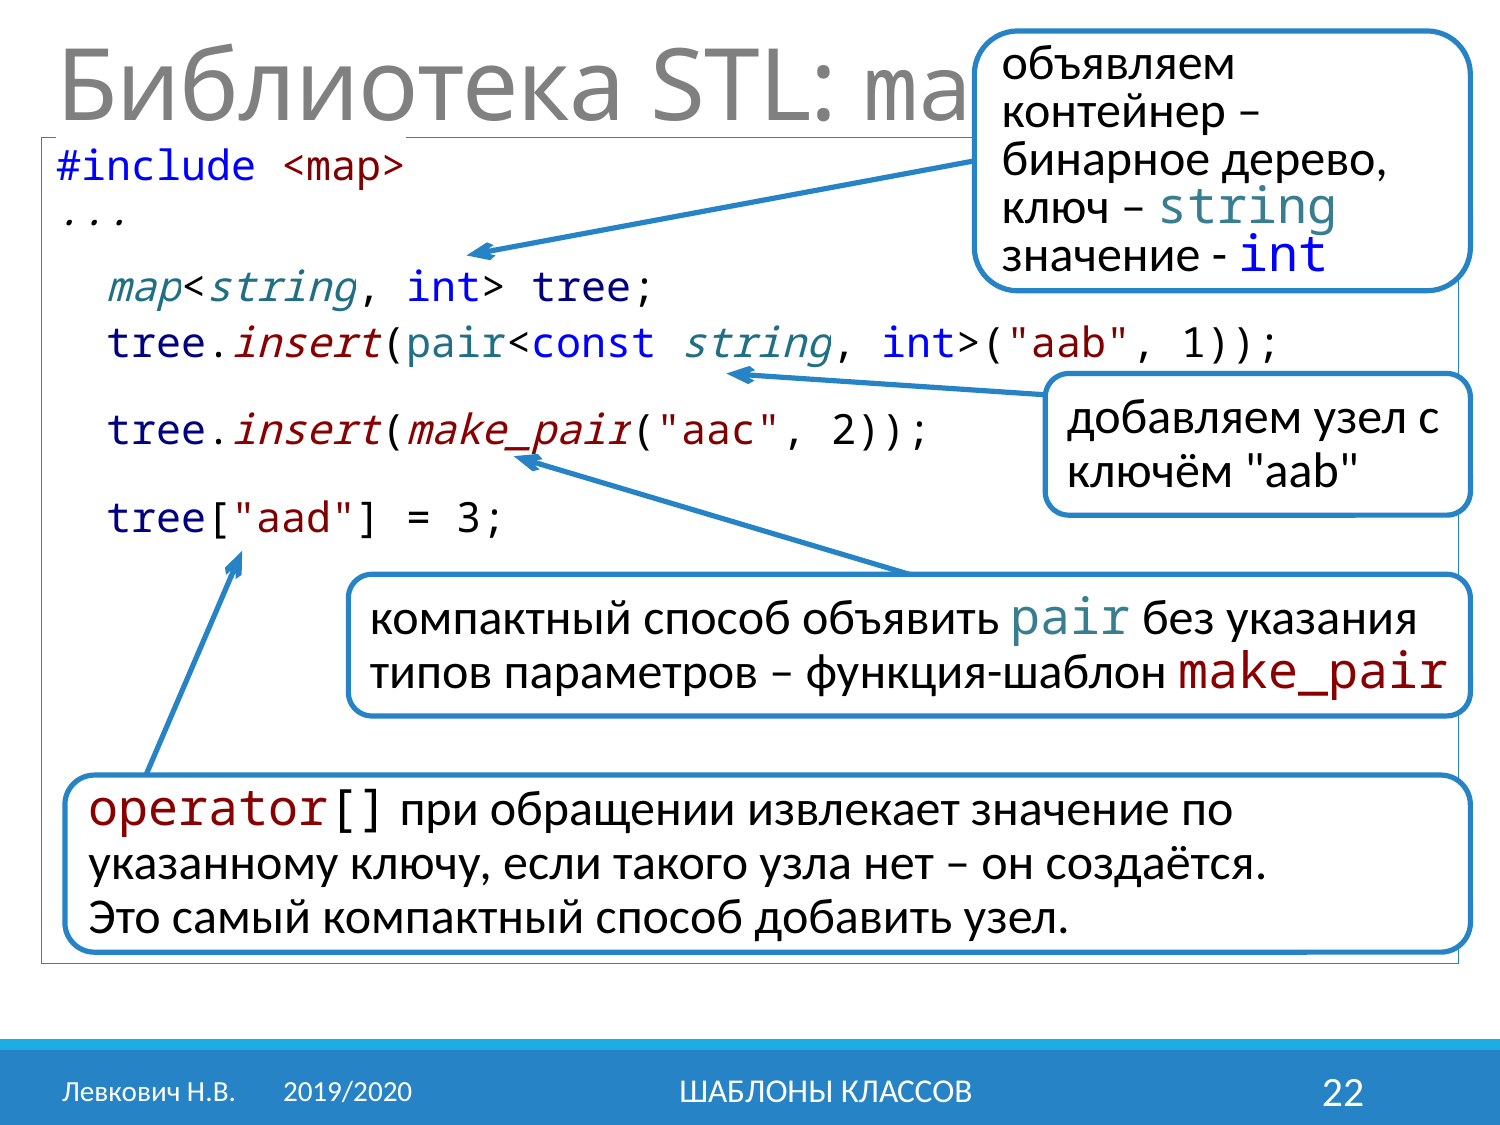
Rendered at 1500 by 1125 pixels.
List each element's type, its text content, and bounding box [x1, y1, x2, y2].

text_box добавляем узел с ключём "aab" [1043, 372, 1472, 517]
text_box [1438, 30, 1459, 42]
slide_number 22 [1218, 1059, 1380, 1120]
text_box operator[] при обращении извлекает значение по указанному ключу, если такого узла нет – он создаётся. Это самый компактный способ добавить узел. [63, 773, 1472, 954]
text_box #include <map> ... map<string, int> tree; tree.insert(pair<const string, int>("aab", 1)); tree.insert(make_pair("aac", 2)); tree["aad"] = 3; [41, 149, 1459, 964]
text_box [465, 160, 975, 256]
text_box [135, 550, 243, 800]
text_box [725, 372, 1082, 398]
text_box компактный способ объявить pair без указания типов параметров – функция-шаблон make_pair [347, 572, 1472, 718]
text_box Библиотека STL: map [41, 30, 1006, 149]
text_box объявляем контейнер – бинарное дерево, ключ – string значение - int [973, 29, 1472, 293]
slide_number Левкович Н.В. 2019/2020 [47, 1059, 440, 1120]
footer Шаблоны классов [453, 1059, 1199, 1120]
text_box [513, 455, 910, 575]
